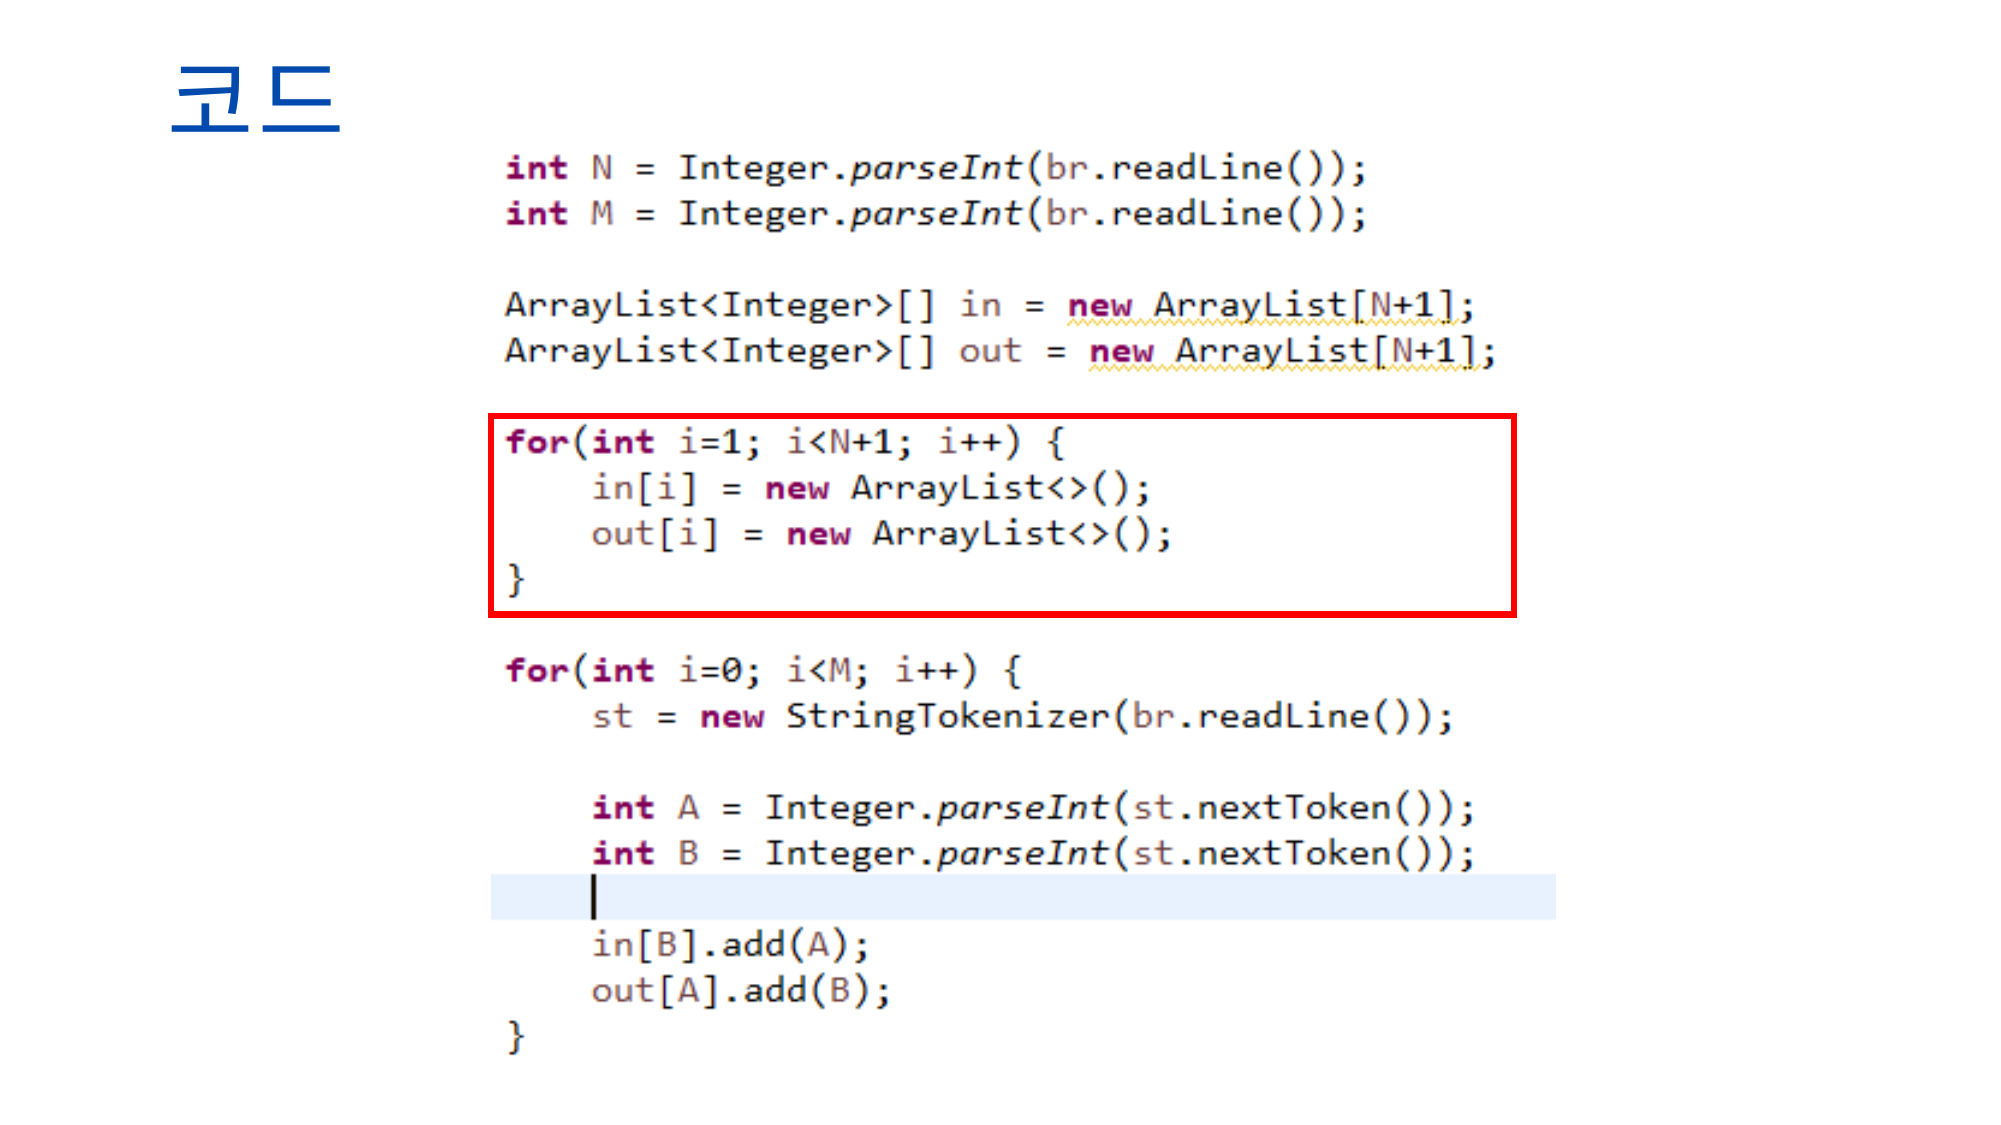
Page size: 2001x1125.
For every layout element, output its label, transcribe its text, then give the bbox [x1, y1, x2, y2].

text_box 코드 [21, 0, 492, 156]
picture [490, 146, 1556, 1060]
